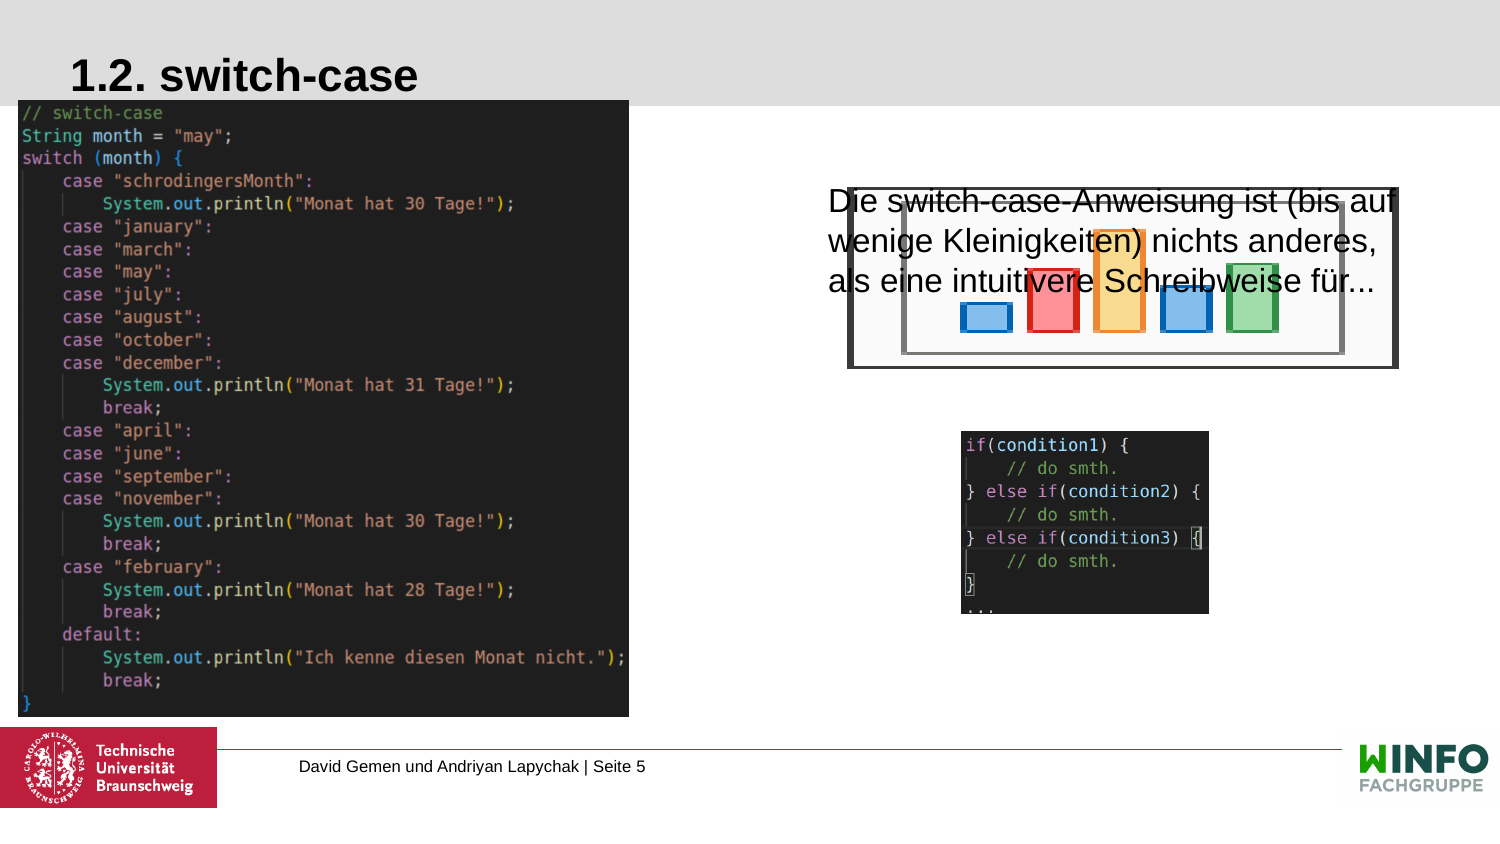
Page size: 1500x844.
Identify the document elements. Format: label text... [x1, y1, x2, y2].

title 1.2. switch-case [70, 13, 1445, 101]
picture [961, 431, 1209, 614]
picture [0, 727, 217, 808]
picture [1342, 727, 1500, 808]
text_box Die switch-case-Anweisung ist (bis auf wenige Kleinigkeiten) nichts anderes, als eine intuitivere Schreibweise für... [828, 179, 1419, 378]
picture [18, 100, 629, 718]
